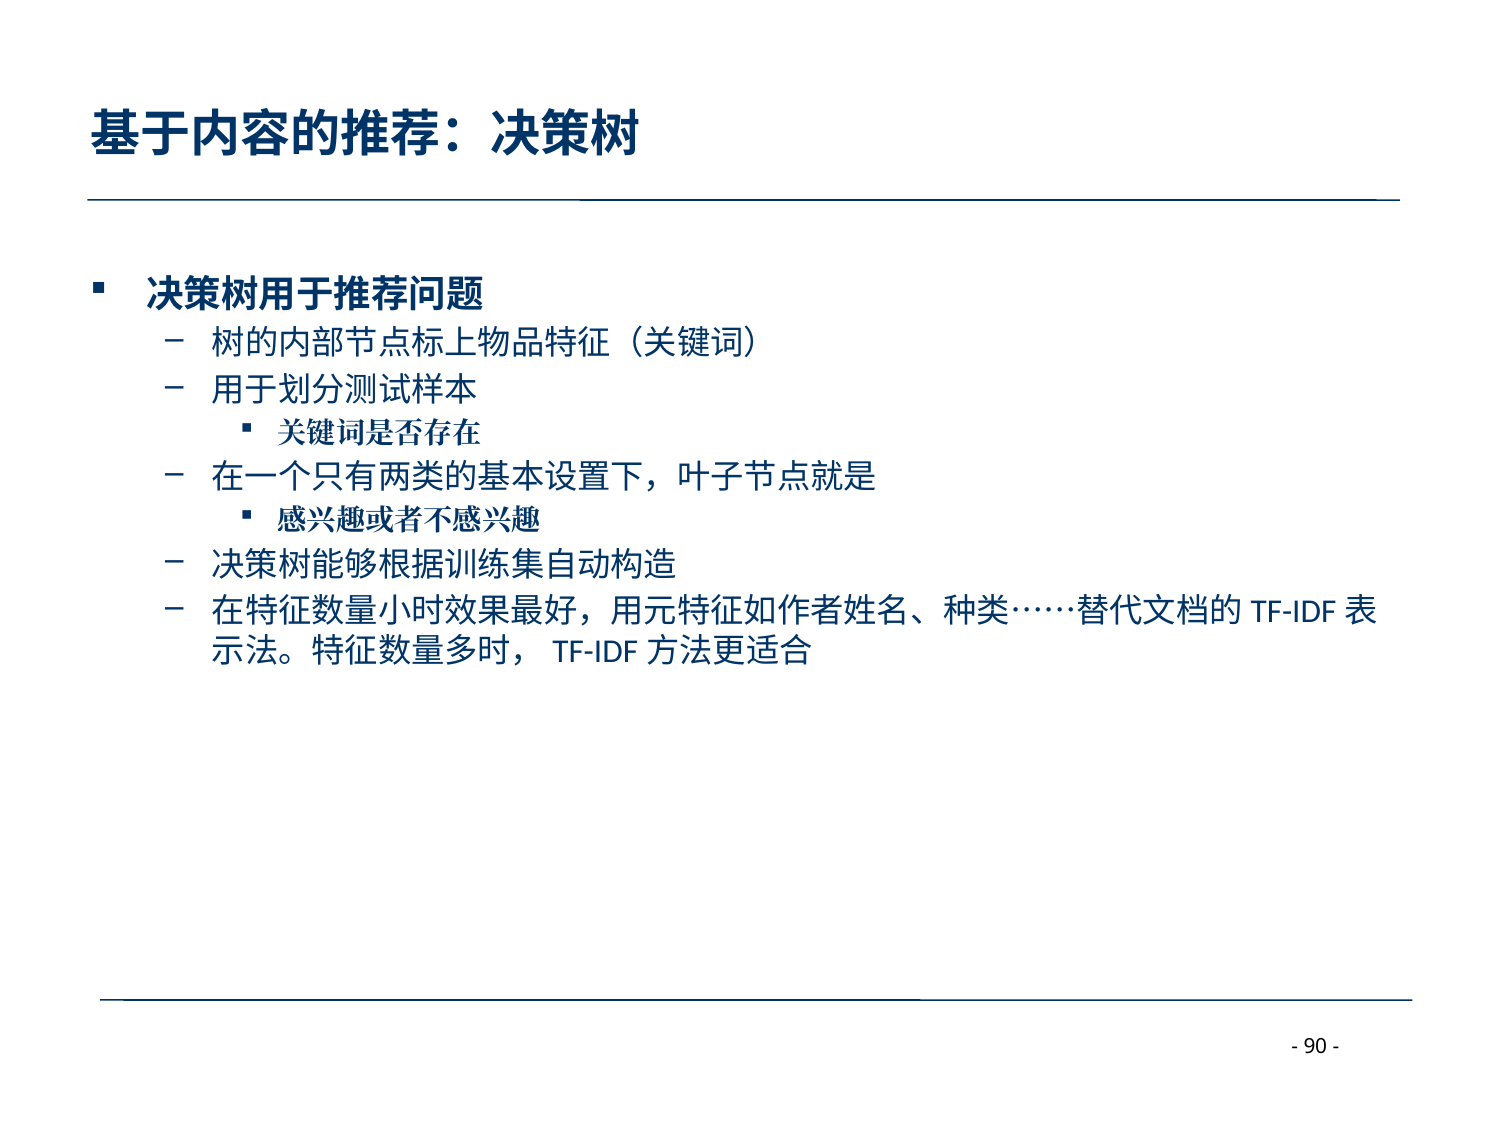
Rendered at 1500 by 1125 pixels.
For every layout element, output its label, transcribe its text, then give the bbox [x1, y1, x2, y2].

title 基于内容的推荐：决策树 [74, 37, 1426, 226]
list 决策树用于推荐问题 树的内部节点标上物品特征（关键词） 用于划分测试样本 关键词是否存在 在一个只有两类的基本设置下，叶子节点就是 感兴趣或者不感兴趣 决策树能够根据训练集自动构造 在特征数量小时效果最好，用元特征如作者姓名、种类……替代文档的TF-IDF表示法。特征数量多时，TF-IDF方法更适合 [74, 262, 1426, 1006]
